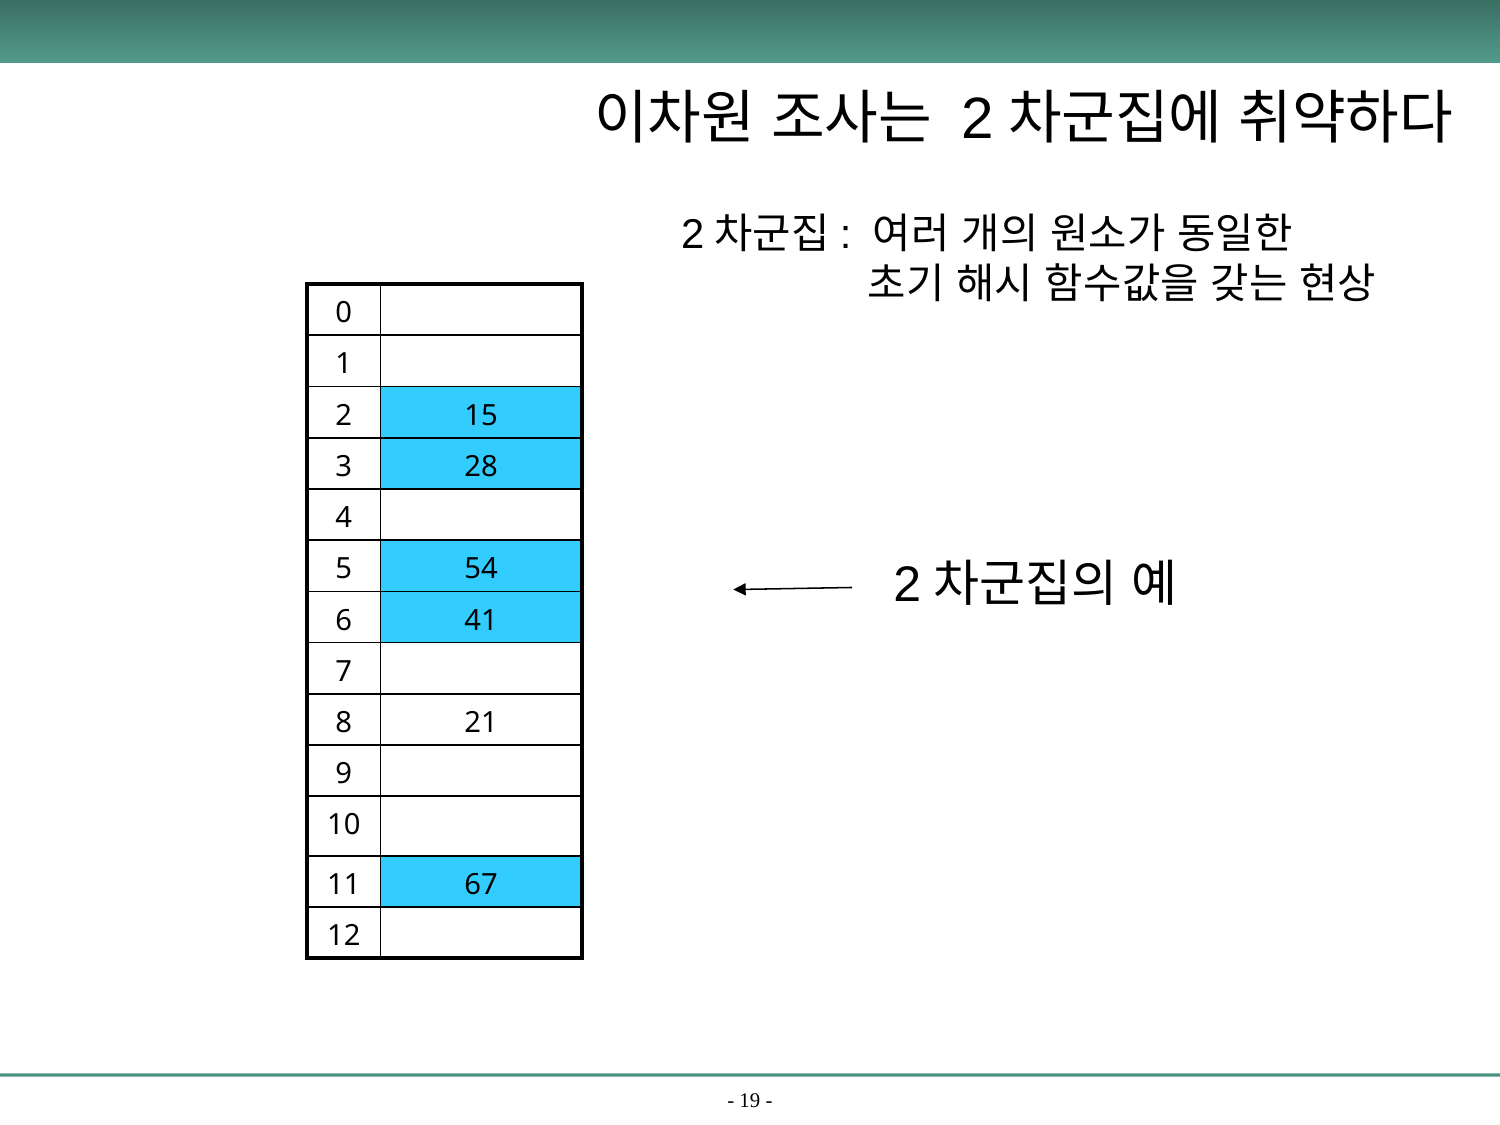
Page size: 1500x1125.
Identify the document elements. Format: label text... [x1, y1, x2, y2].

table_cell 41 [381, 592, 580, 642]
table_cell 67 [381, 857, 580, 906]
table_header [381, 286, 580, 334]
table_cell 5 [309, 541, 380, 591]
table_cell 9 [309, 746, 380, 795]
table_cell 11 [309, 857, 380, 906]
table_cell [381, 746, 580, 795]
table_cell 12 [309, 908, 380, 956]
table_cell 21 [381, 695, 580, 744]
table_cell 4 [309, 490, 380, 539]
table_cell 6 [309, 592, 380, 642]
text_box 이차원 조사는 2차군집에 취약하다 [579, 73, 1468, 158]
table_cell 2 [309, 387, 380, 437]
table_cell [381, 797, 580, 855]
text_box 2차군집의 예 [878, 543, 1193, 619]
table_cell 3 [309, 439, 380, 488]
table_cell 1 [309, 336, 380, 386]
table_cell [381, 643, 580, 693]
table_cell 8 [309, 695, 380, 744]
table_cell [381, 490, 580, 539]
table_cell 28 [381, 439, 580, 488]
text_box [733, 583, 853, 596]
table_header 0 [309, 286, 380, 334]
table_cell [381, 908, 580, 956]
table_cell 15 [381, 387, 580, 437]
text_box 2차군집: 여러 개의 원소가 동일한 초기 해시 함수값을 갖는 현상 [666, 199, 1392, 315]
table_cell 10 [309, 797, 380, 855]
table_cell [381, 336, 580, 386]
table_cell 54 [381, 541, 580, 591]
table_cell 7 [309, 643, 380, 693]
